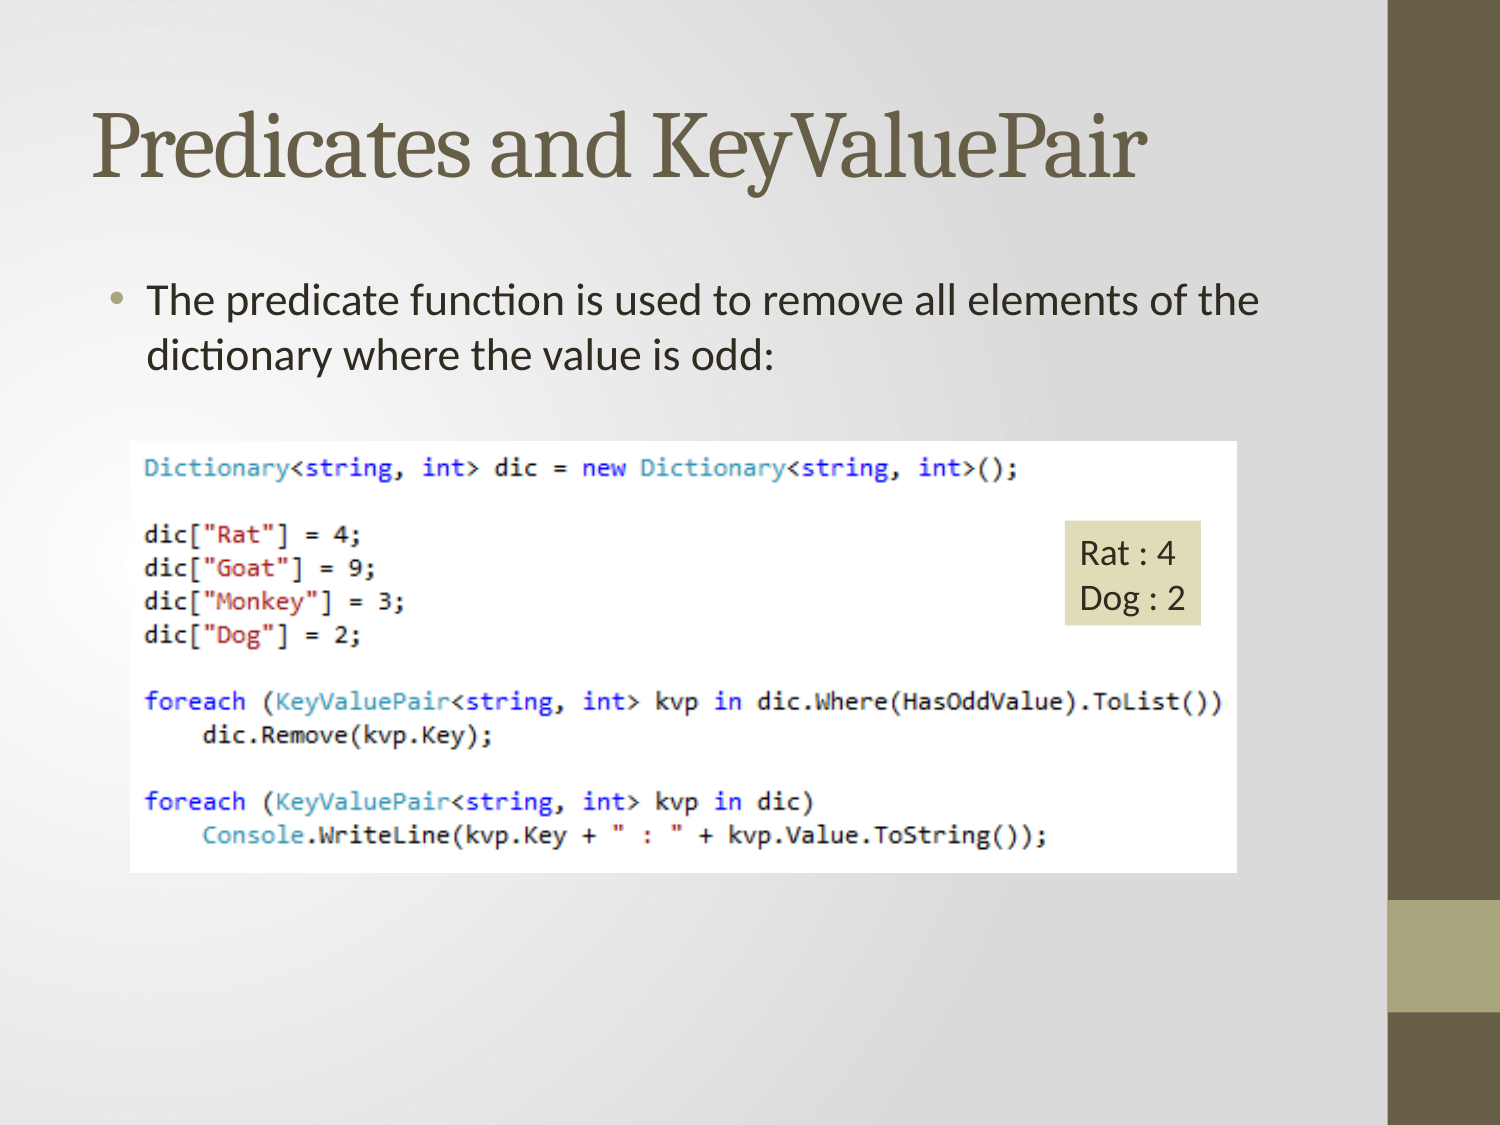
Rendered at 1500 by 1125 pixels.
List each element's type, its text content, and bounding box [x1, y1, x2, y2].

picture [129, 440, 1238, 873]
list The predicate function is used to remove all elements of the dictionary where the value is odd: [75, 262, 1325, 1050]
title Predicates and KeyValuePair [75, 45, 1325, 233]
